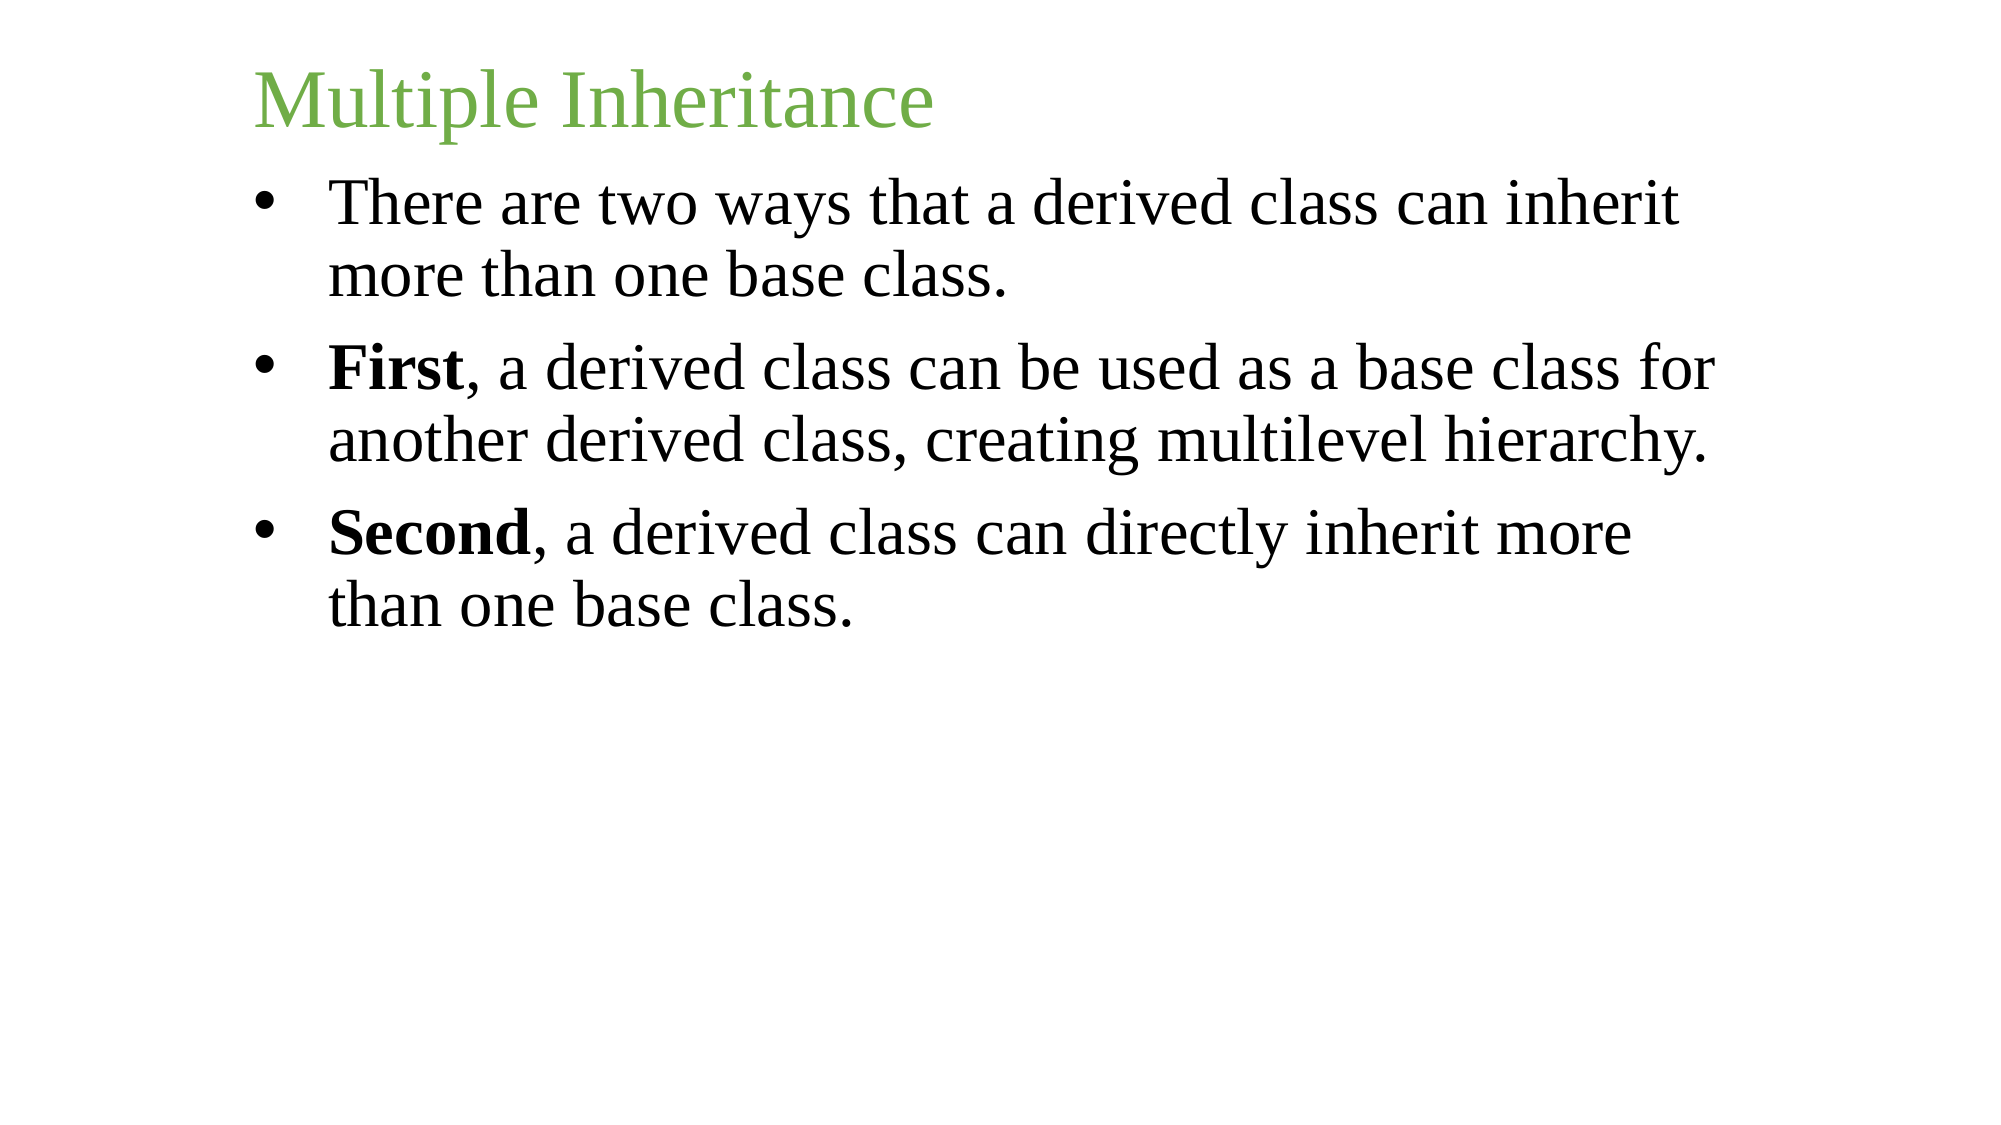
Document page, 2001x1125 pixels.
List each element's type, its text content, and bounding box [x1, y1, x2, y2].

subtitle Multiple Inheritance There are two ways that a derived class can inherit more than one base class. First, a derived class can be used as a base class for another derived class, creating multilevel hierarchy. Second, a derived class can directly inherit more than one base class. [238, 48, 1739, 1091]
